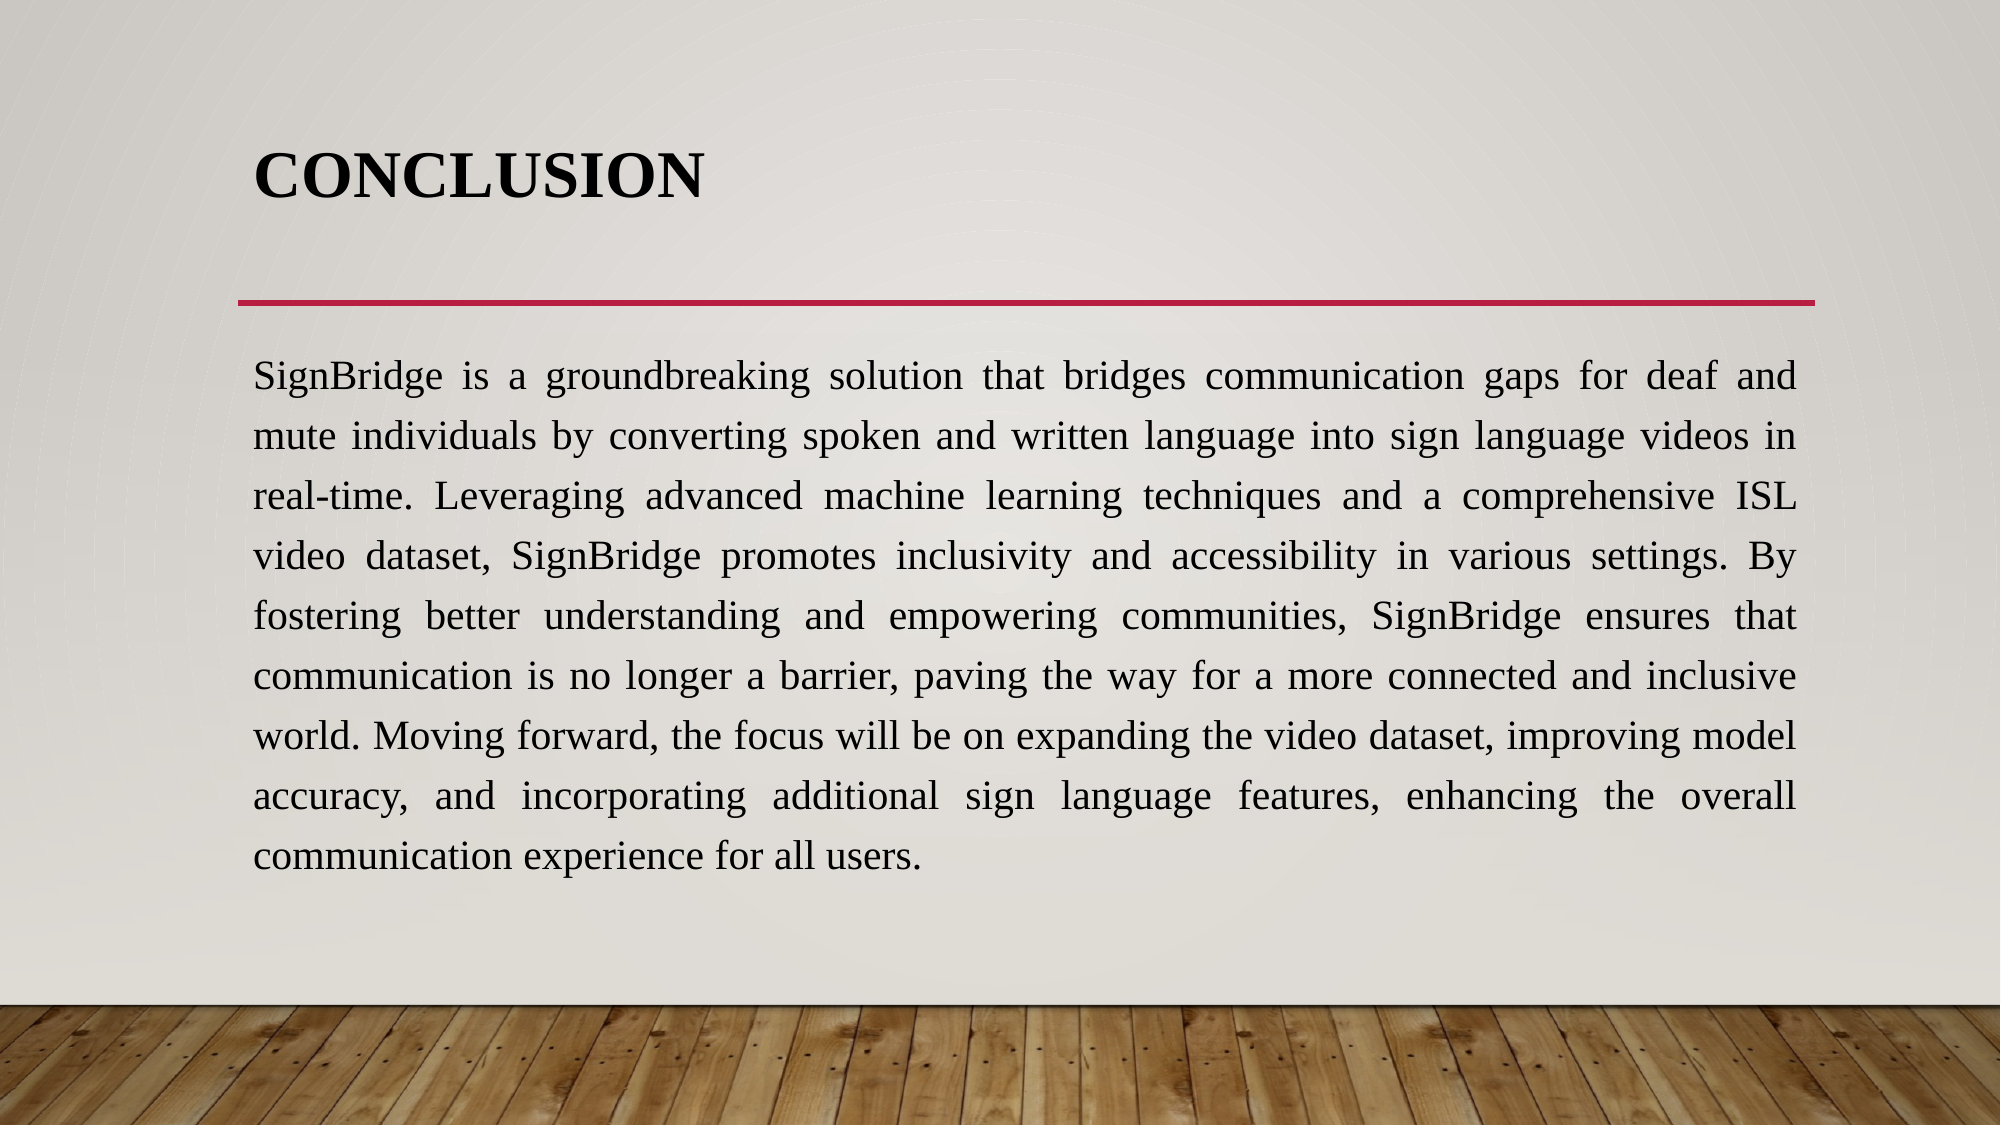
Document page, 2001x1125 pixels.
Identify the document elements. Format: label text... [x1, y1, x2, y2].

title conclusion [238, 131, 1814, 278]
picture [0, 1005, 2000, 1125]
list SignBridge is a groundbreaking solution that bridges communication gaps for deaf and mute individuals by converting spoken and written language into sign language videos in real-time. Leveraging advanced machine learning techniques and a comprehensive ISL video dataset, SignBridge promotes inclusivity and accessibility in various settings. By fostering better understanding and empowering communities, SignBridge ensures that communication is no longer a barrier, paving the way for a more connected and inclusive world. Moving forward, the focus will be on expanding the video dataset, improving model accuracy, and incorporating additional sign language features, enhancing the overall communication experience for all users. [238, 330, 1814, 897]
